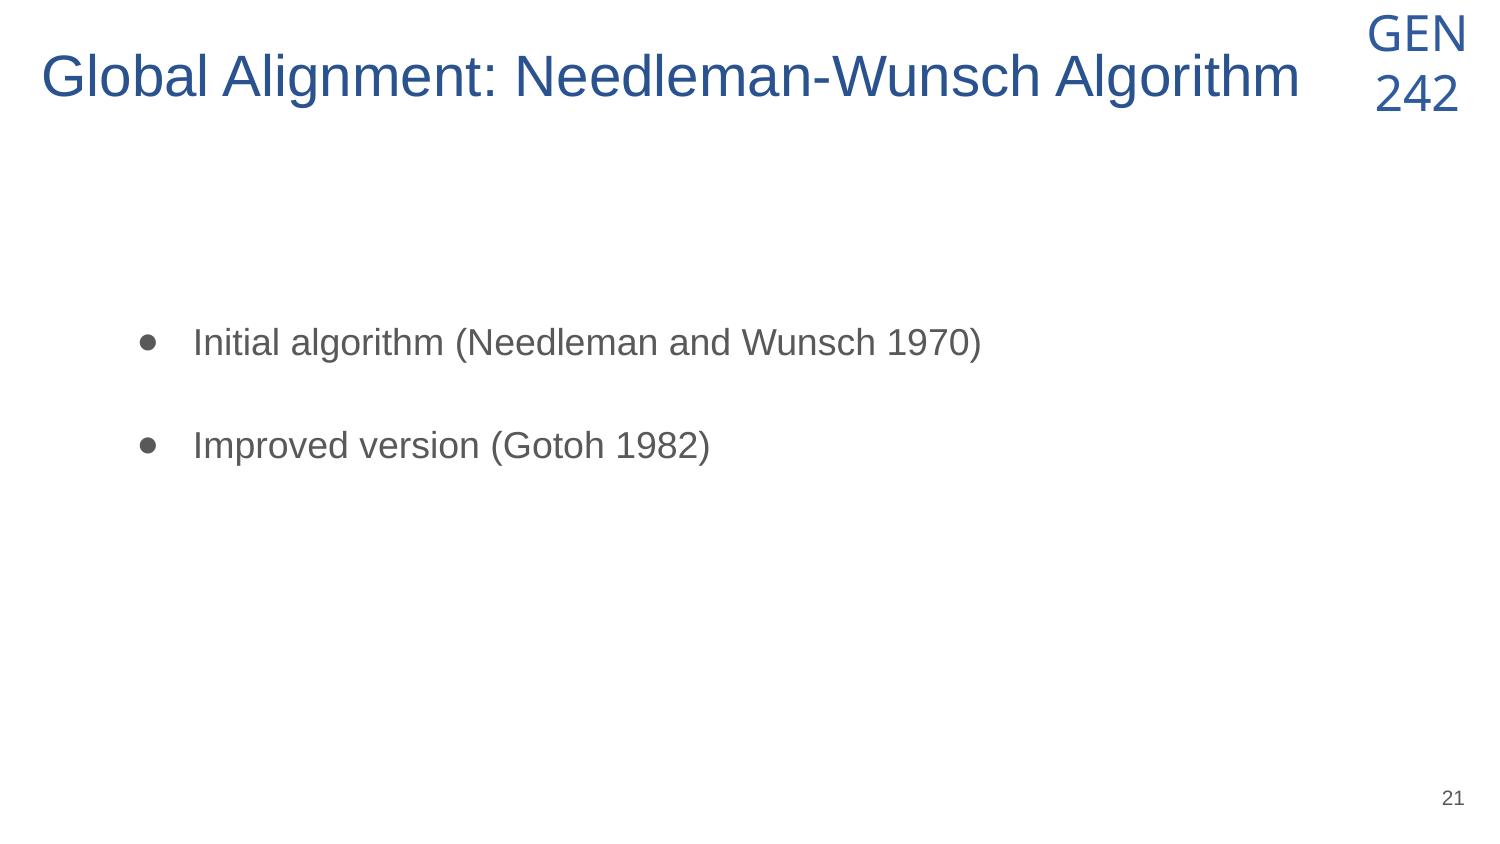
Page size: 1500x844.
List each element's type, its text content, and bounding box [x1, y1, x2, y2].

list Initial algorithm (Needleman and Wunsch 1970) Improved version (Gotoh 1982) [102, 230, 1500, 695]
slide_number ‹#› [1389, 764, 1480, 830]
title Global Alignment: Needleman-Wunsch Algorithm [26, 23, 1424, 117]
